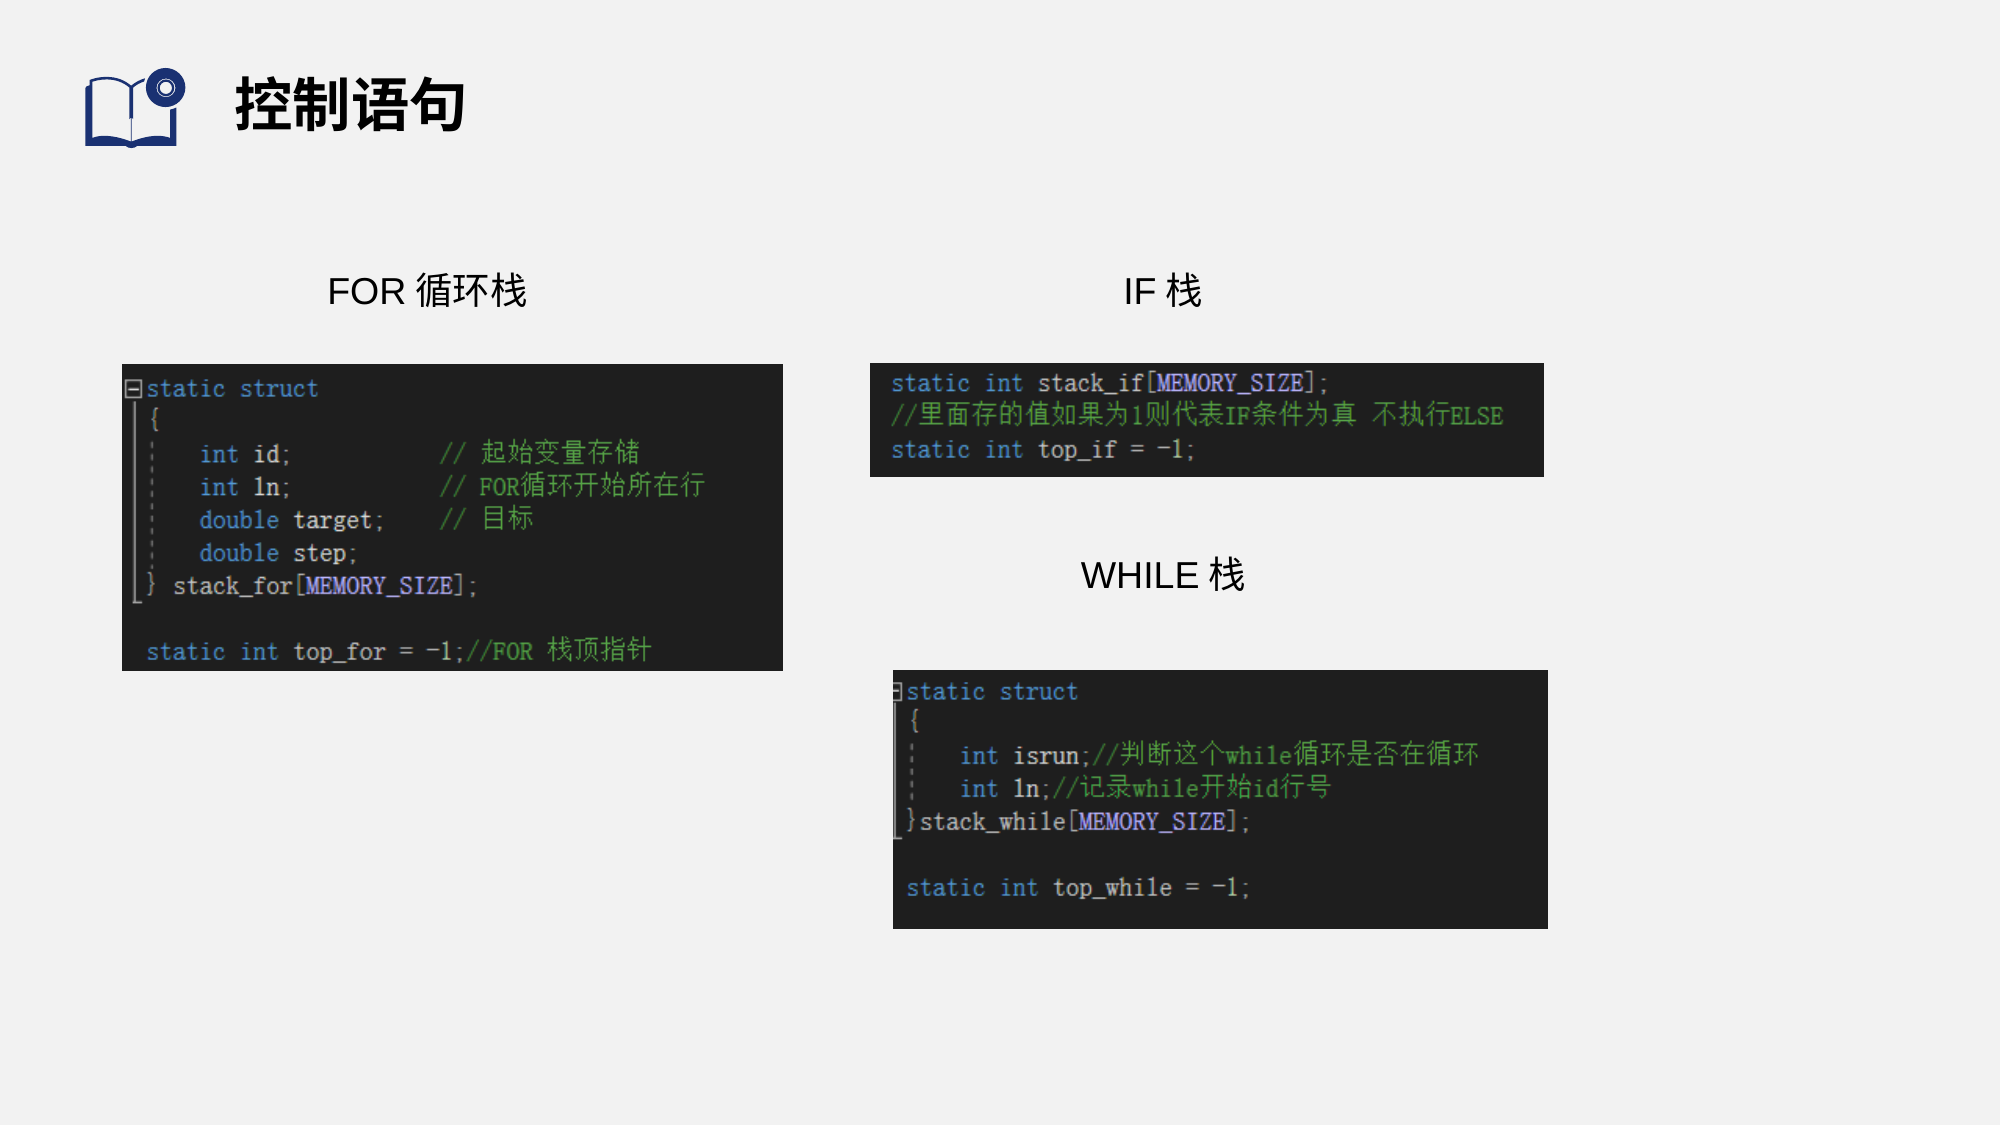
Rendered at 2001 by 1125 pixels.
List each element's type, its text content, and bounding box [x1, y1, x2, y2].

text_box FOR循环栈 [287, 214, 568, 364]
title 控制语句 [220, 38, 2000, 147]
text_box IF栈 [1023, 214, 1304, 363]
text_box WHILE栈 [1023, 498, 1304, 649]
picture [122, 364, 783, 671]
picture [870, 363, 1544, 477]
picture [893, 670, 1548, 929]
